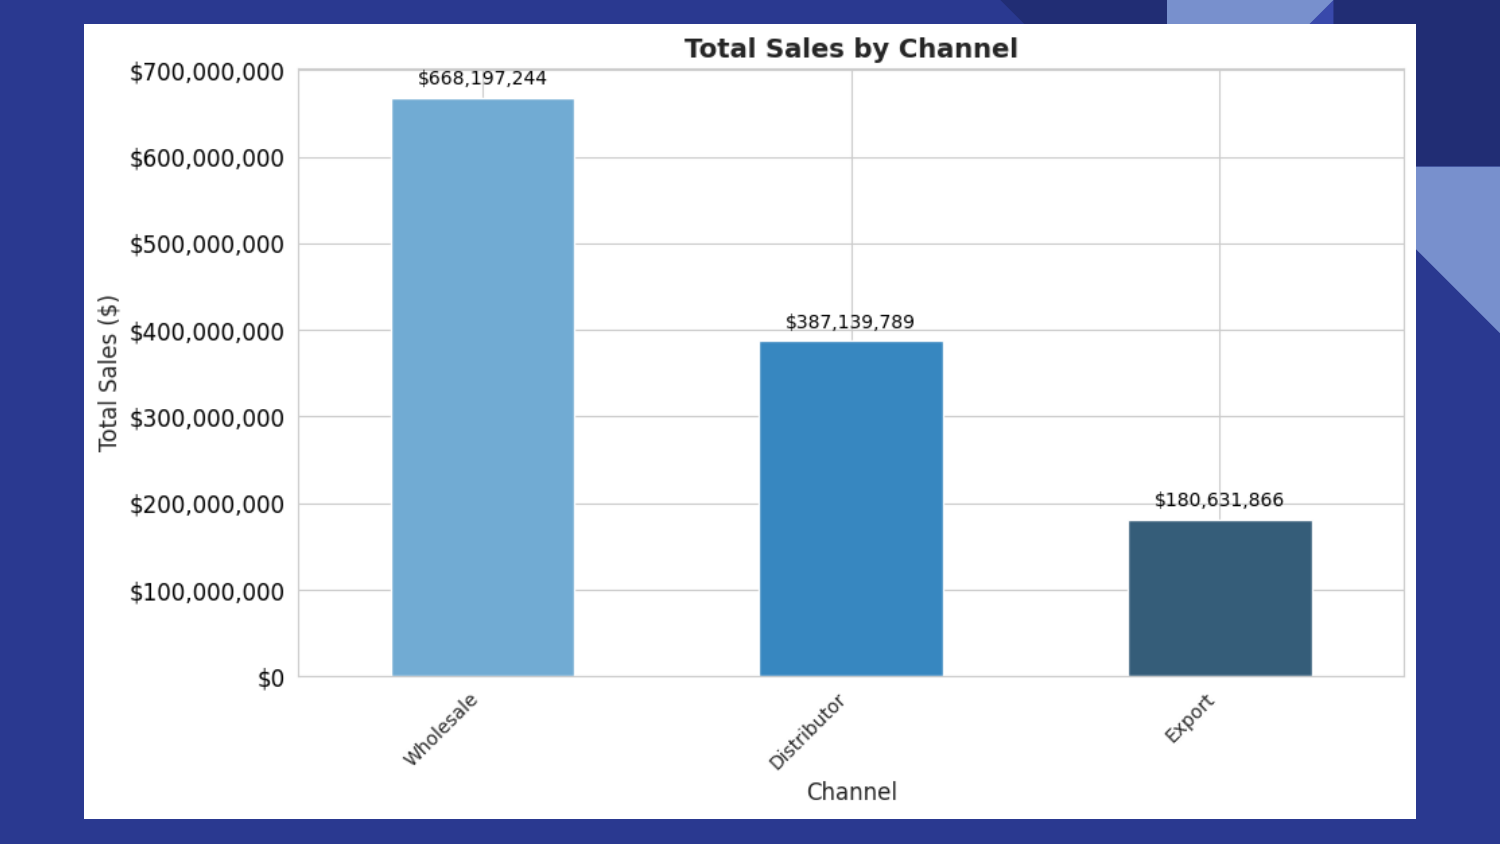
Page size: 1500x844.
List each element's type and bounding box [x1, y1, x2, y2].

picture [84, 24, 1416, 819]
